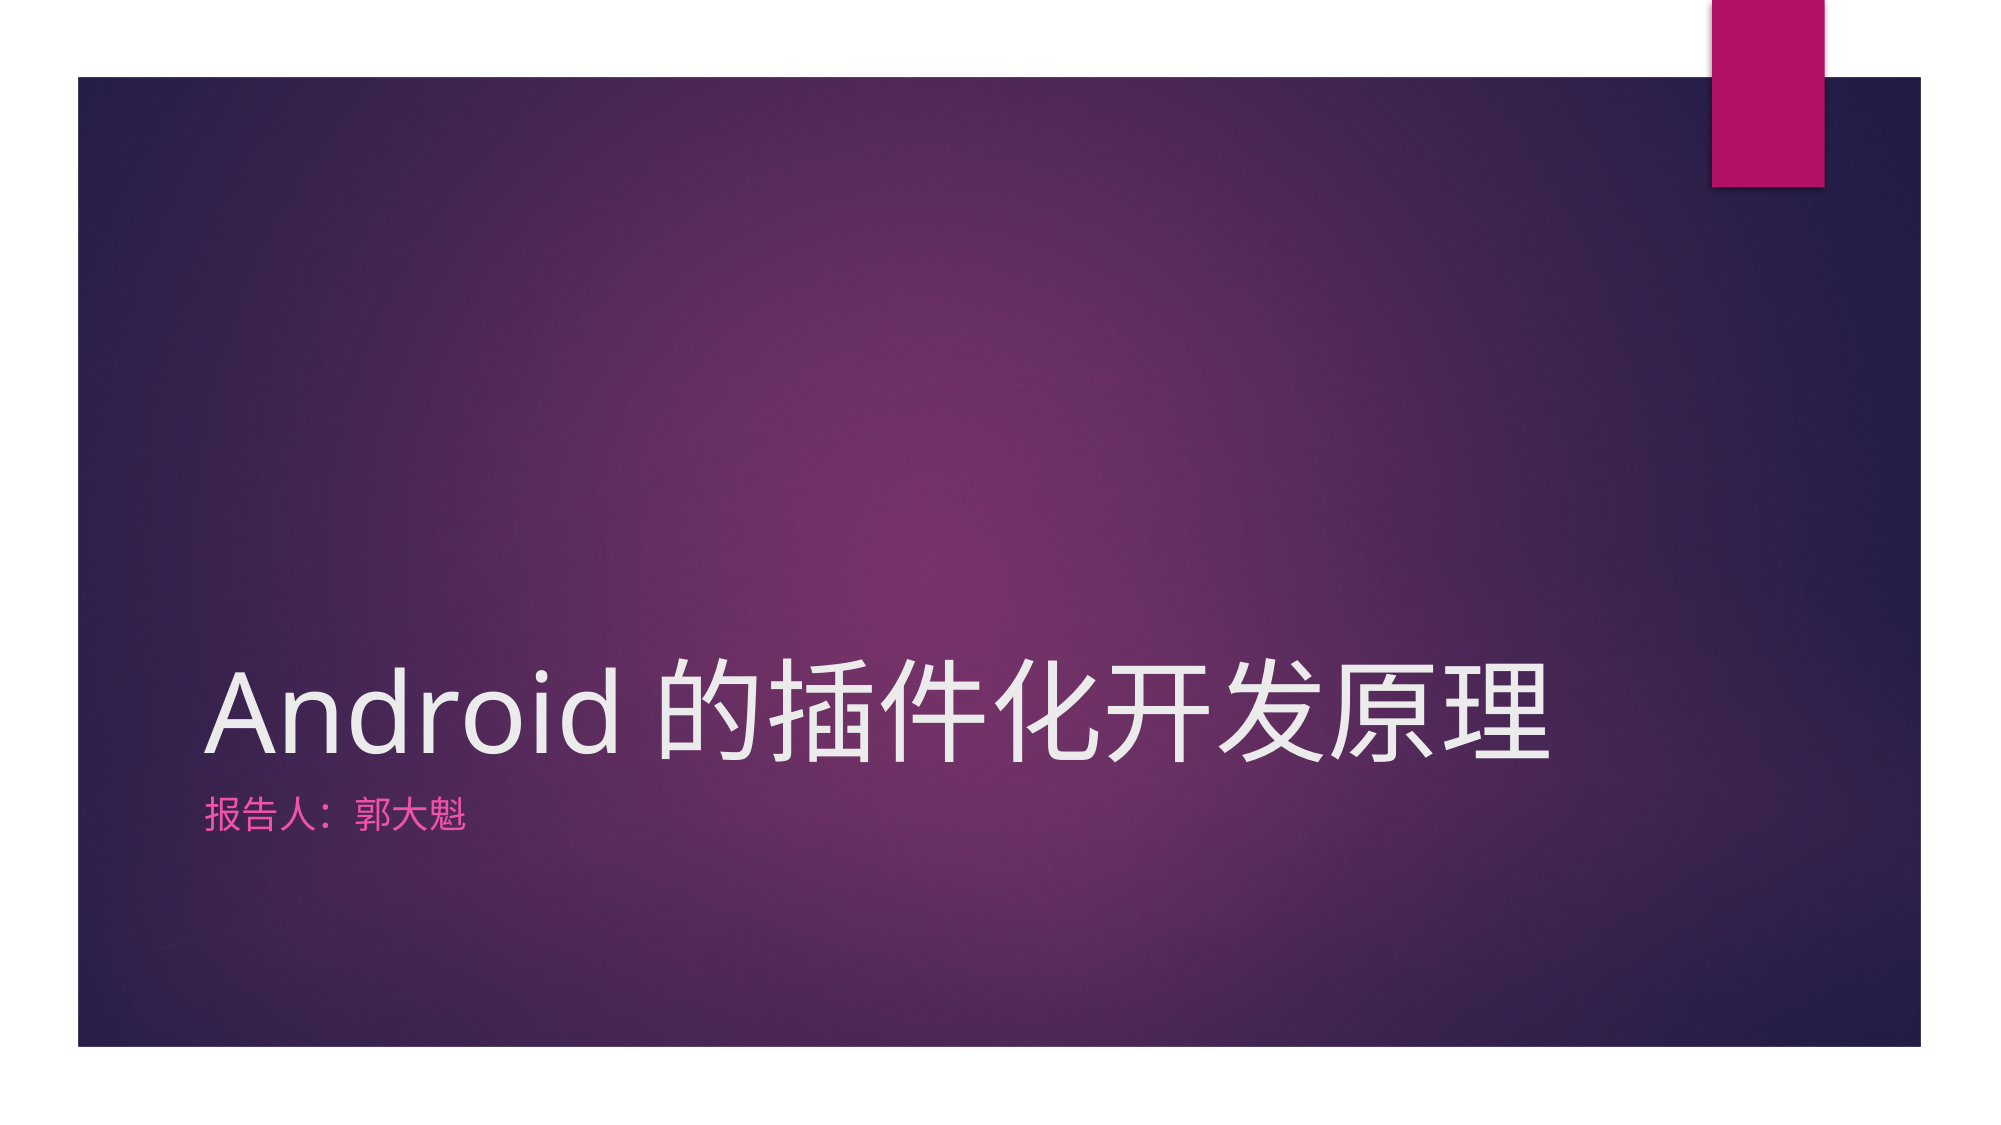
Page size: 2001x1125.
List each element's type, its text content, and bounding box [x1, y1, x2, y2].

title Android的插件化开发原理 [189, 344, 1638, 783]
subtitle 报告人：郭大魁 [189, 783, 1638, 925]
